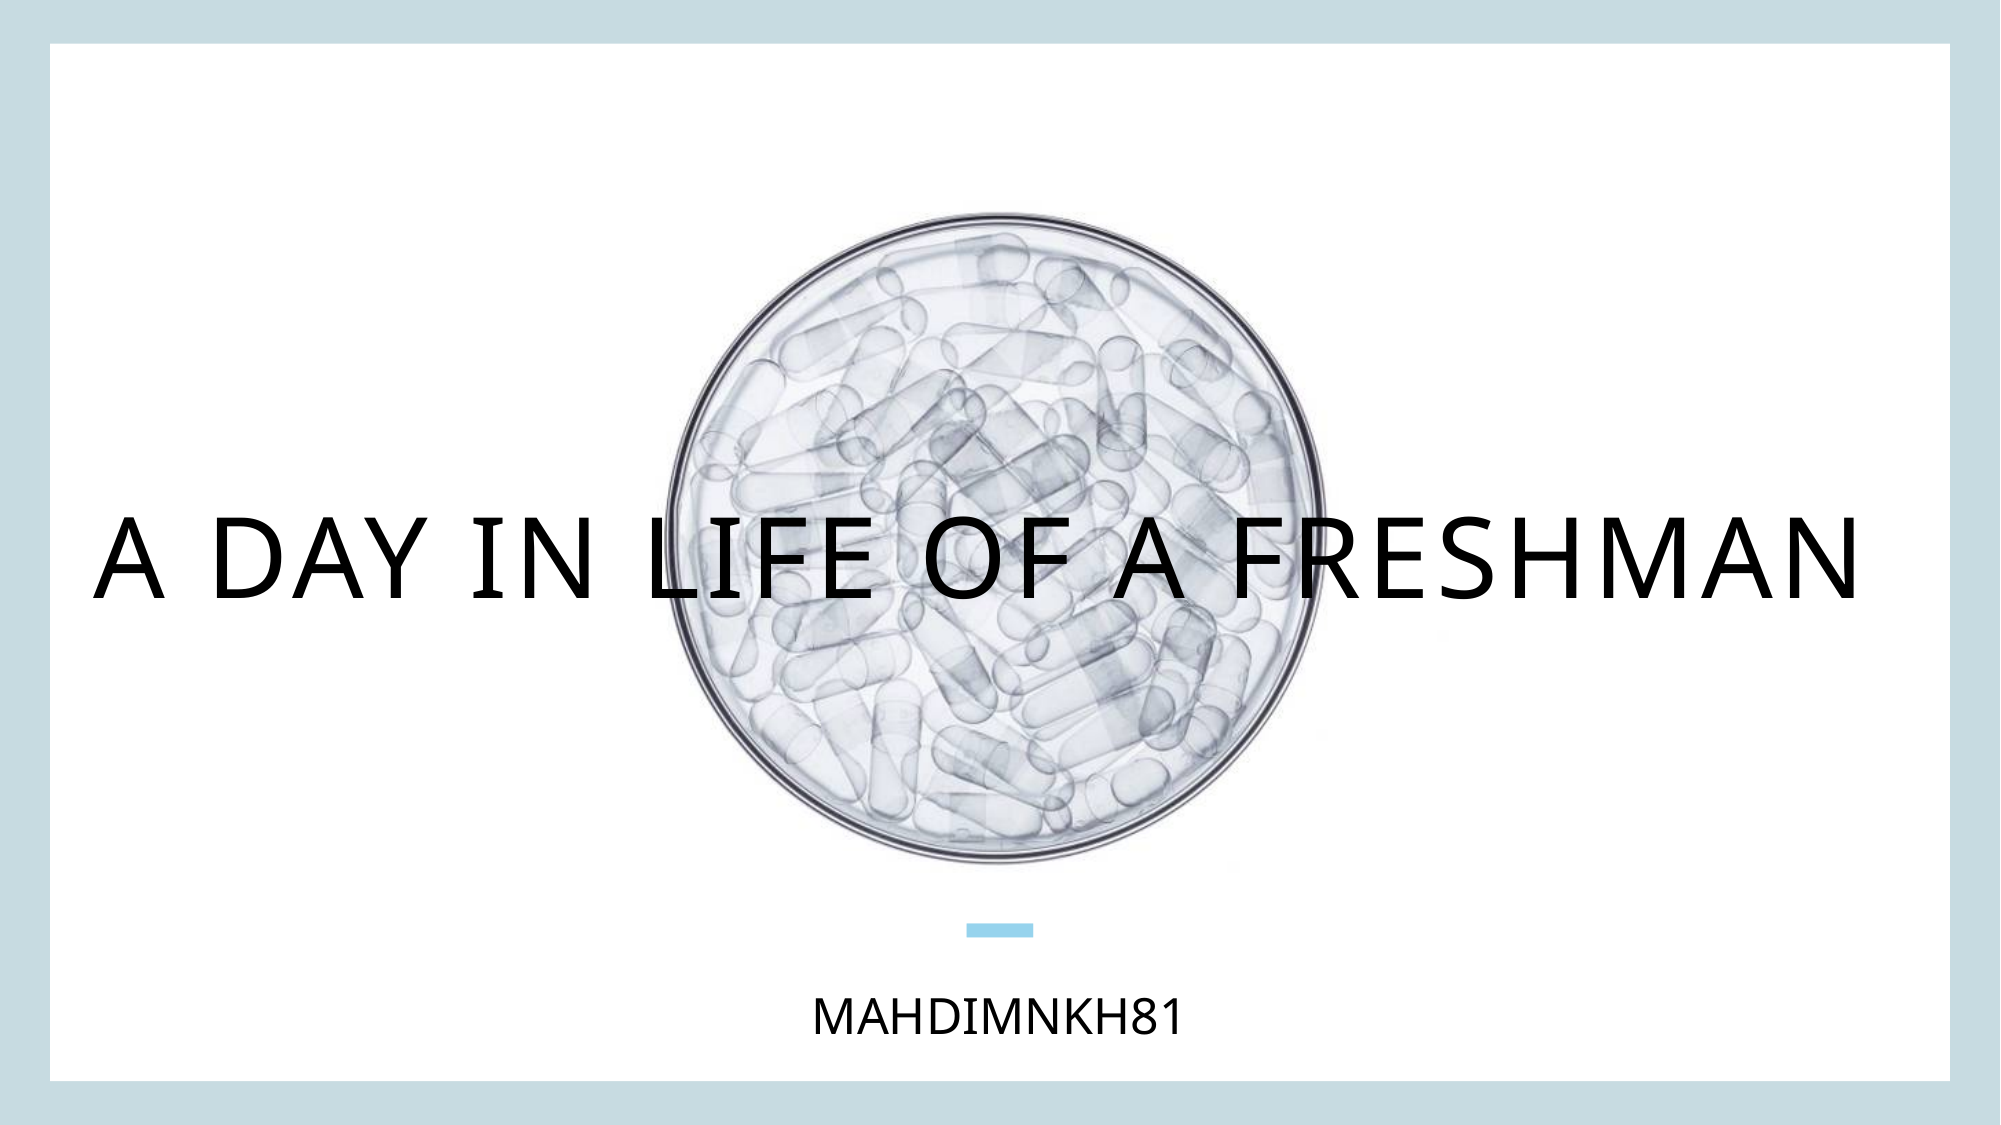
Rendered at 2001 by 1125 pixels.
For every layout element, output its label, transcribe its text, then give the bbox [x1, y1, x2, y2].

subtitle Mahdimnkh81 [249, 991, 1750, 1050]
picture [381, 124, 1619, 950]
title A Day in life of a freshman [0, 510, 381, 615]
title A Day in life of a freshman [1619, 510, 1962, 615]
